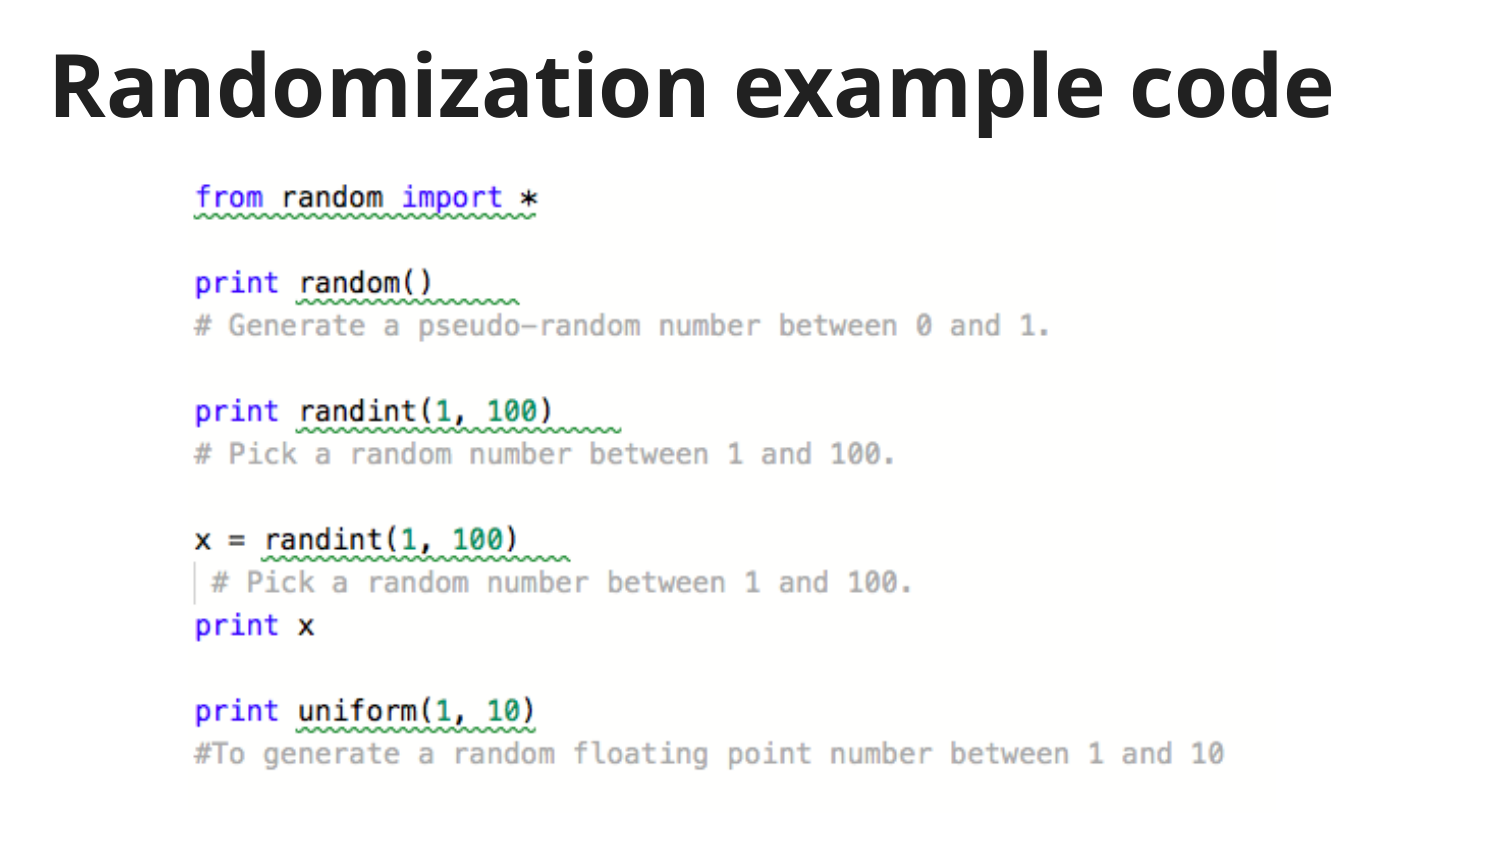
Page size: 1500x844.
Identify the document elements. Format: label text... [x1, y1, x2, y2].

title Randomization example code [33, 15, 1432, 147]
picture [188, 179, 1277, 813]
